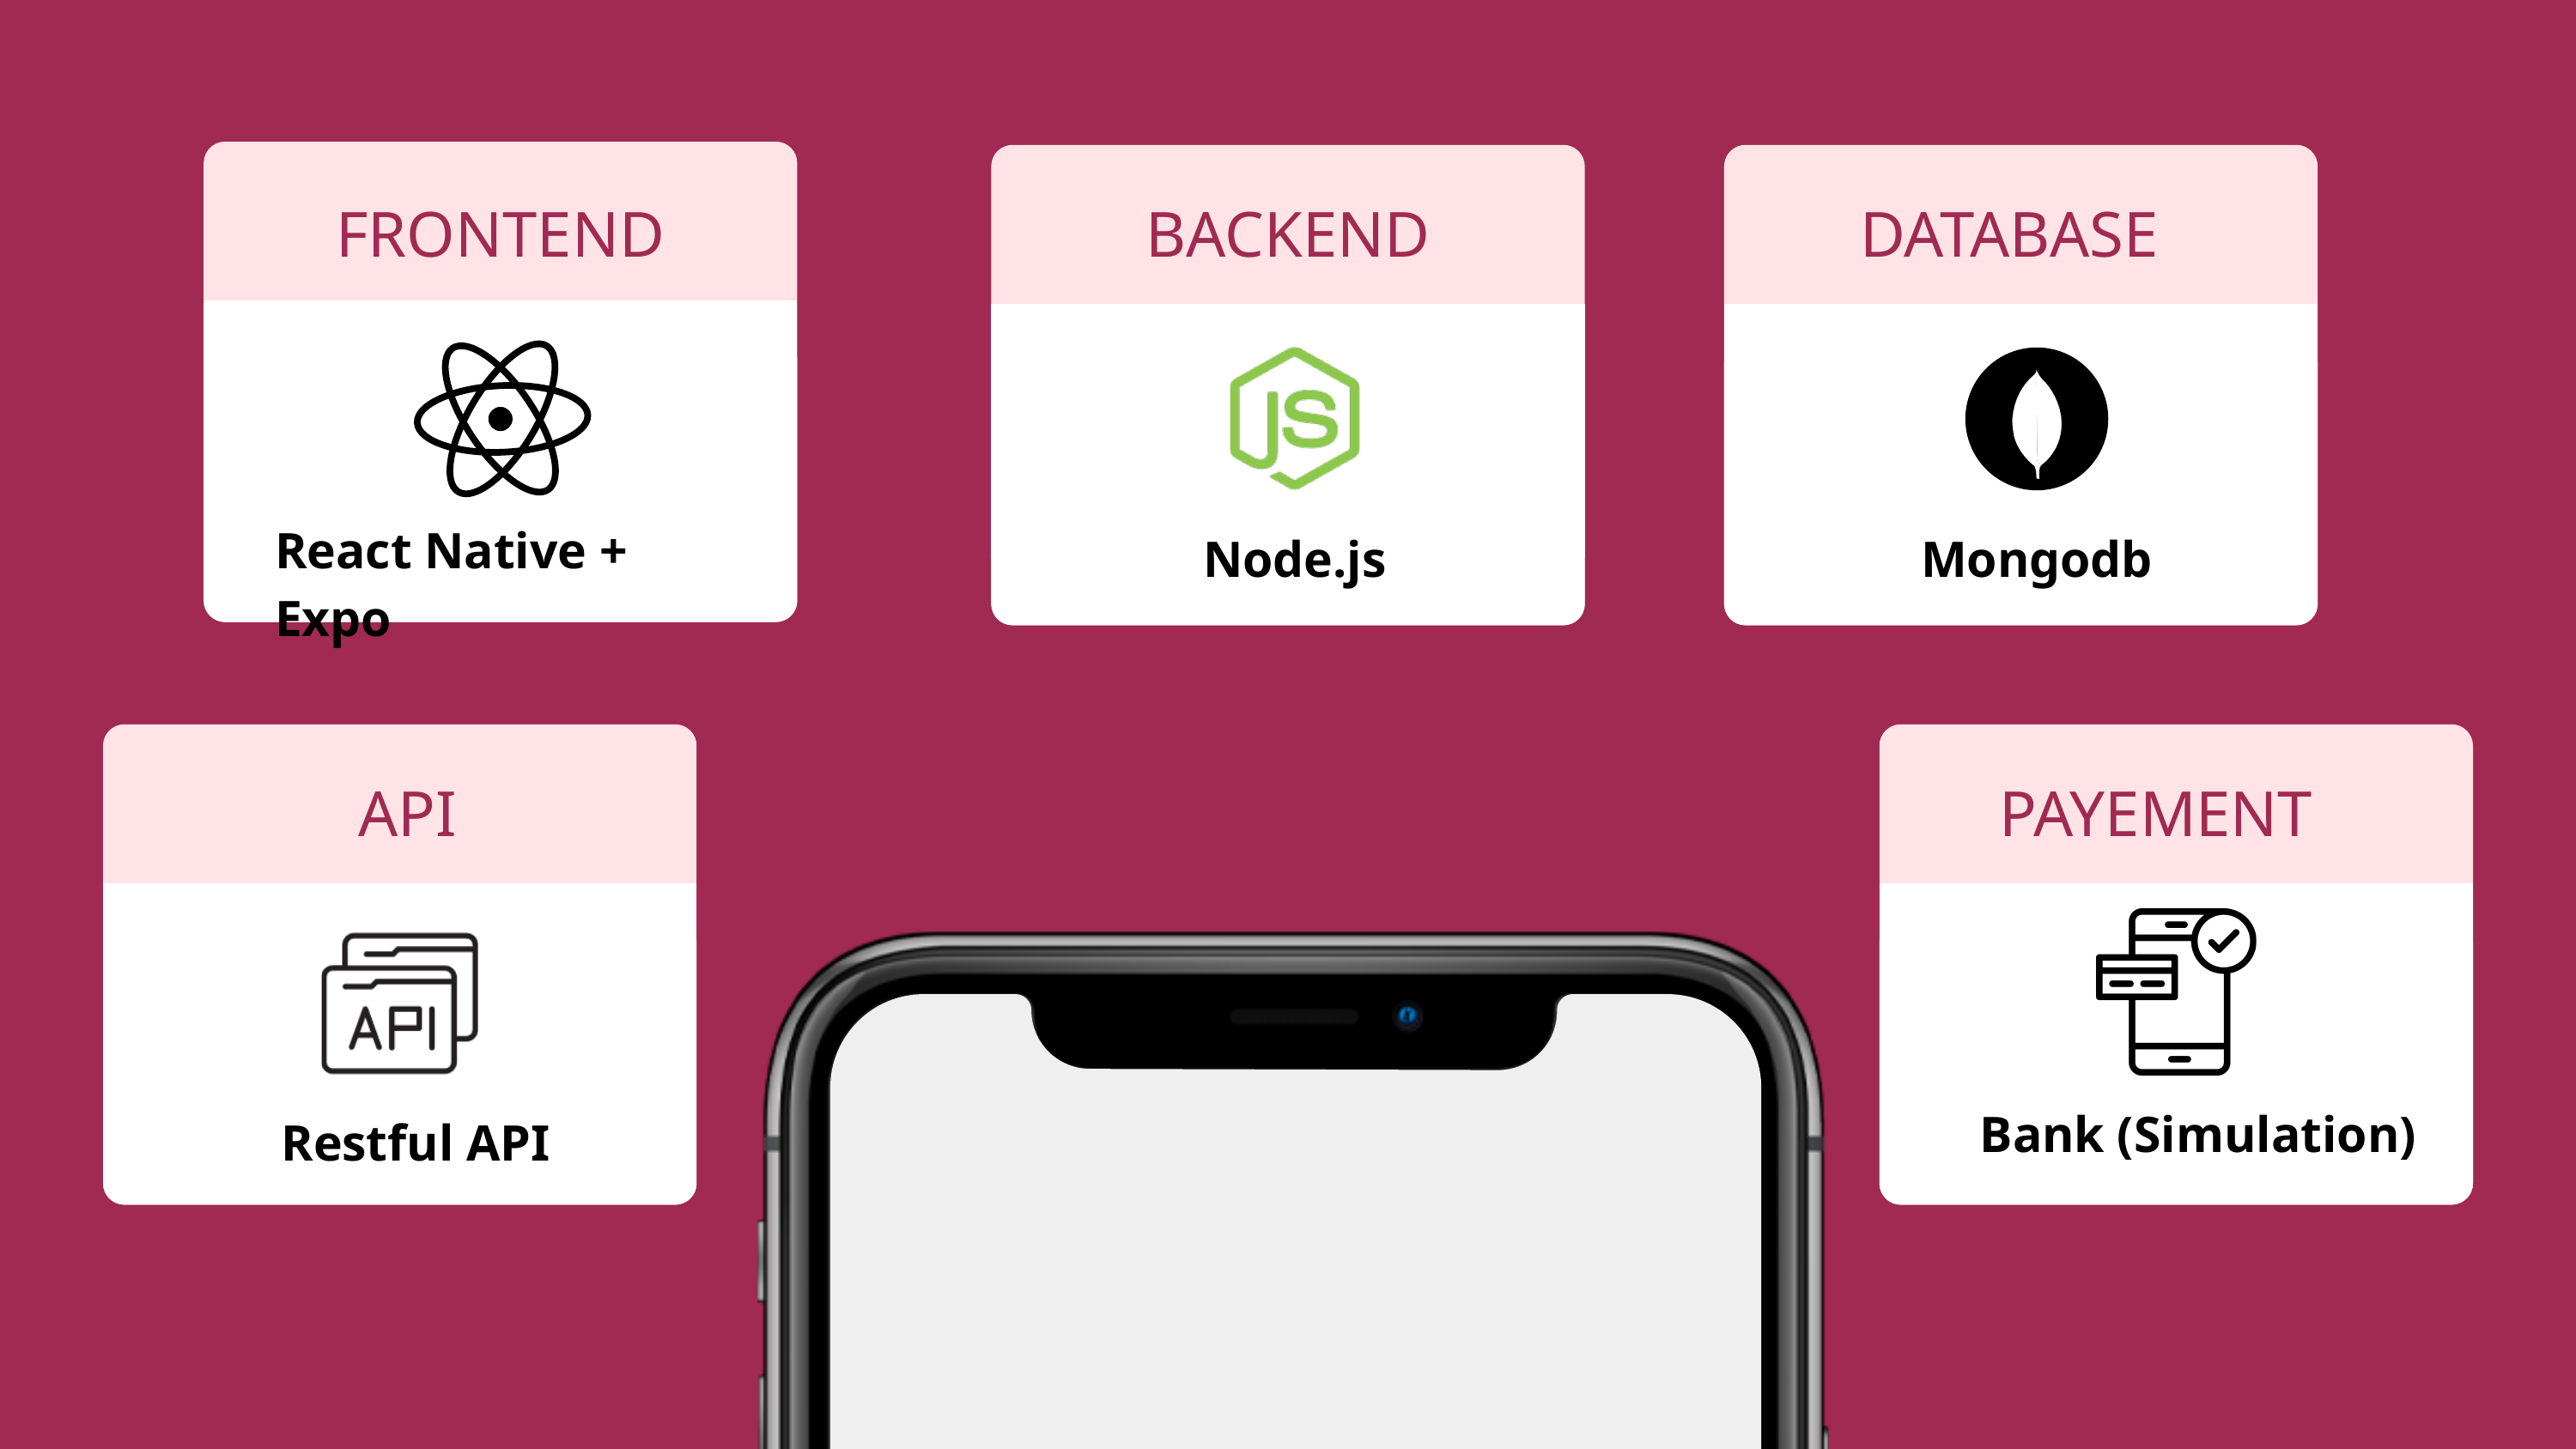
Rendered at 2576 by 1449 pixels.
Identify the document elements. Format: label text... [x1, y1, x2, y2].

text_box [756, 931, 1833, 1449]
text_box React Native + Expo [274, 628, 750, 647]
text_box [488, 406, 513, 432]
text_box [102, 724, 697, 1205]
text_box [1879, 724, 2474, 1205]
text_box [991, 144, 1585, 626]
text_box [1723, 144, 2318, 626]
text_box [469, 333, 537, 505]
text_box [1965, 347, 2109, 491]
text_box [203, 141, 798, 622]
